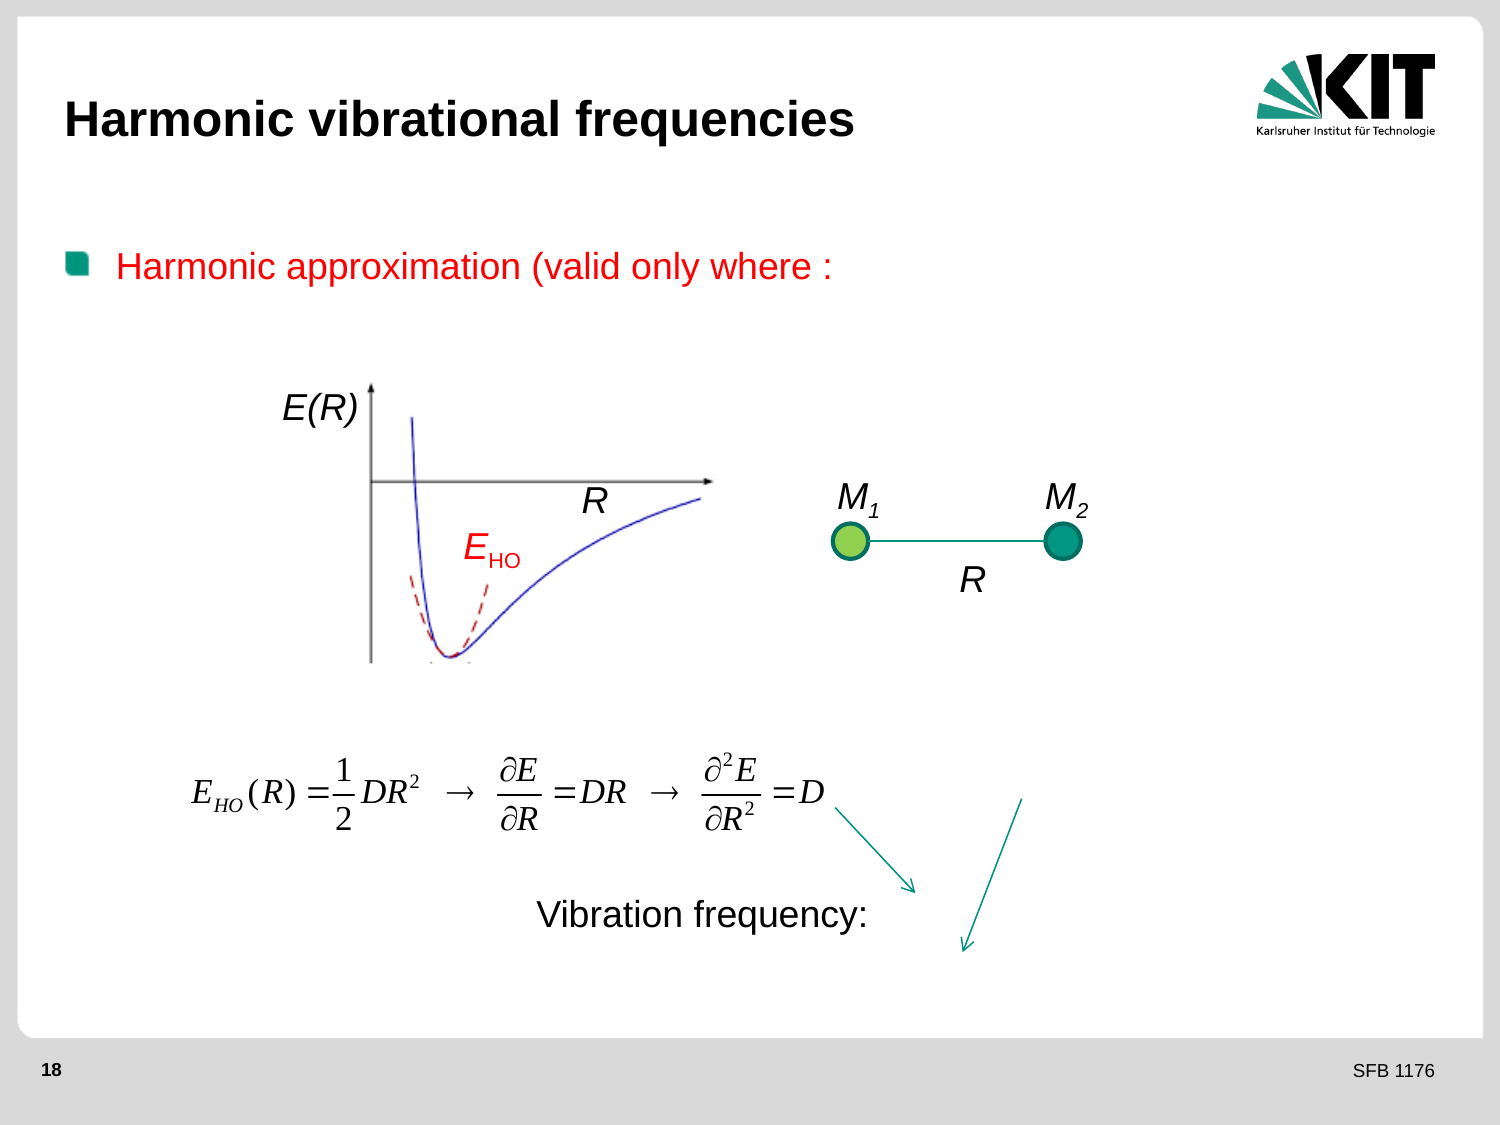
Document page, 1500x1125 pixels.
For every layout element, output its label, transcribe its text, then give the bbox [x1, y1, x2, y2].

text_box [962, 798, 1022, 953]
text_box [834, 807, 916, 894]
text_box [274, 375, 722, 742]
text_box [184, 744, 833, 891]
picture [0, 0, 1500, 1125]
title Harmonic vibrational frequencies [64, 54, 1198, 147]
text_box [820, 464, 1105, 608]
